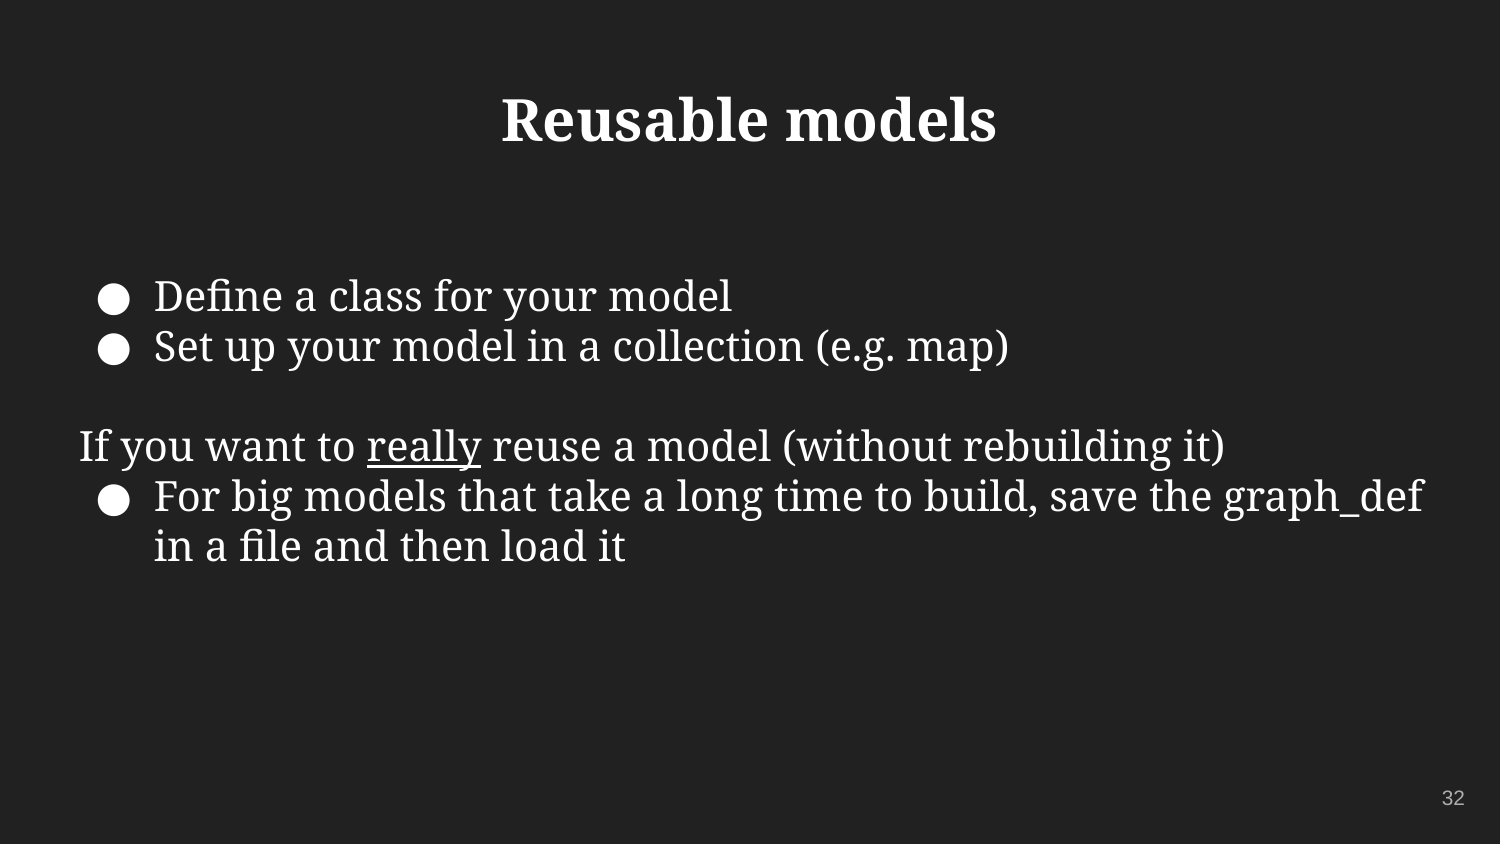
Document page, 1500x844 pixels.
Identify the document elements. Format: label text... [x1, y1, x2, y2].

title Define a class for your model Set up your model in a collection (e.g. map) If you want to really reuse a model (without rebuilding it) For big models that take a long time to build, save the graph_def in a file and then load it [63, 254, 1462, 615]
slide_number ‹#› [1389, 764, 1480, 830]
title Reusable models [51, 68, 1449, 163]
